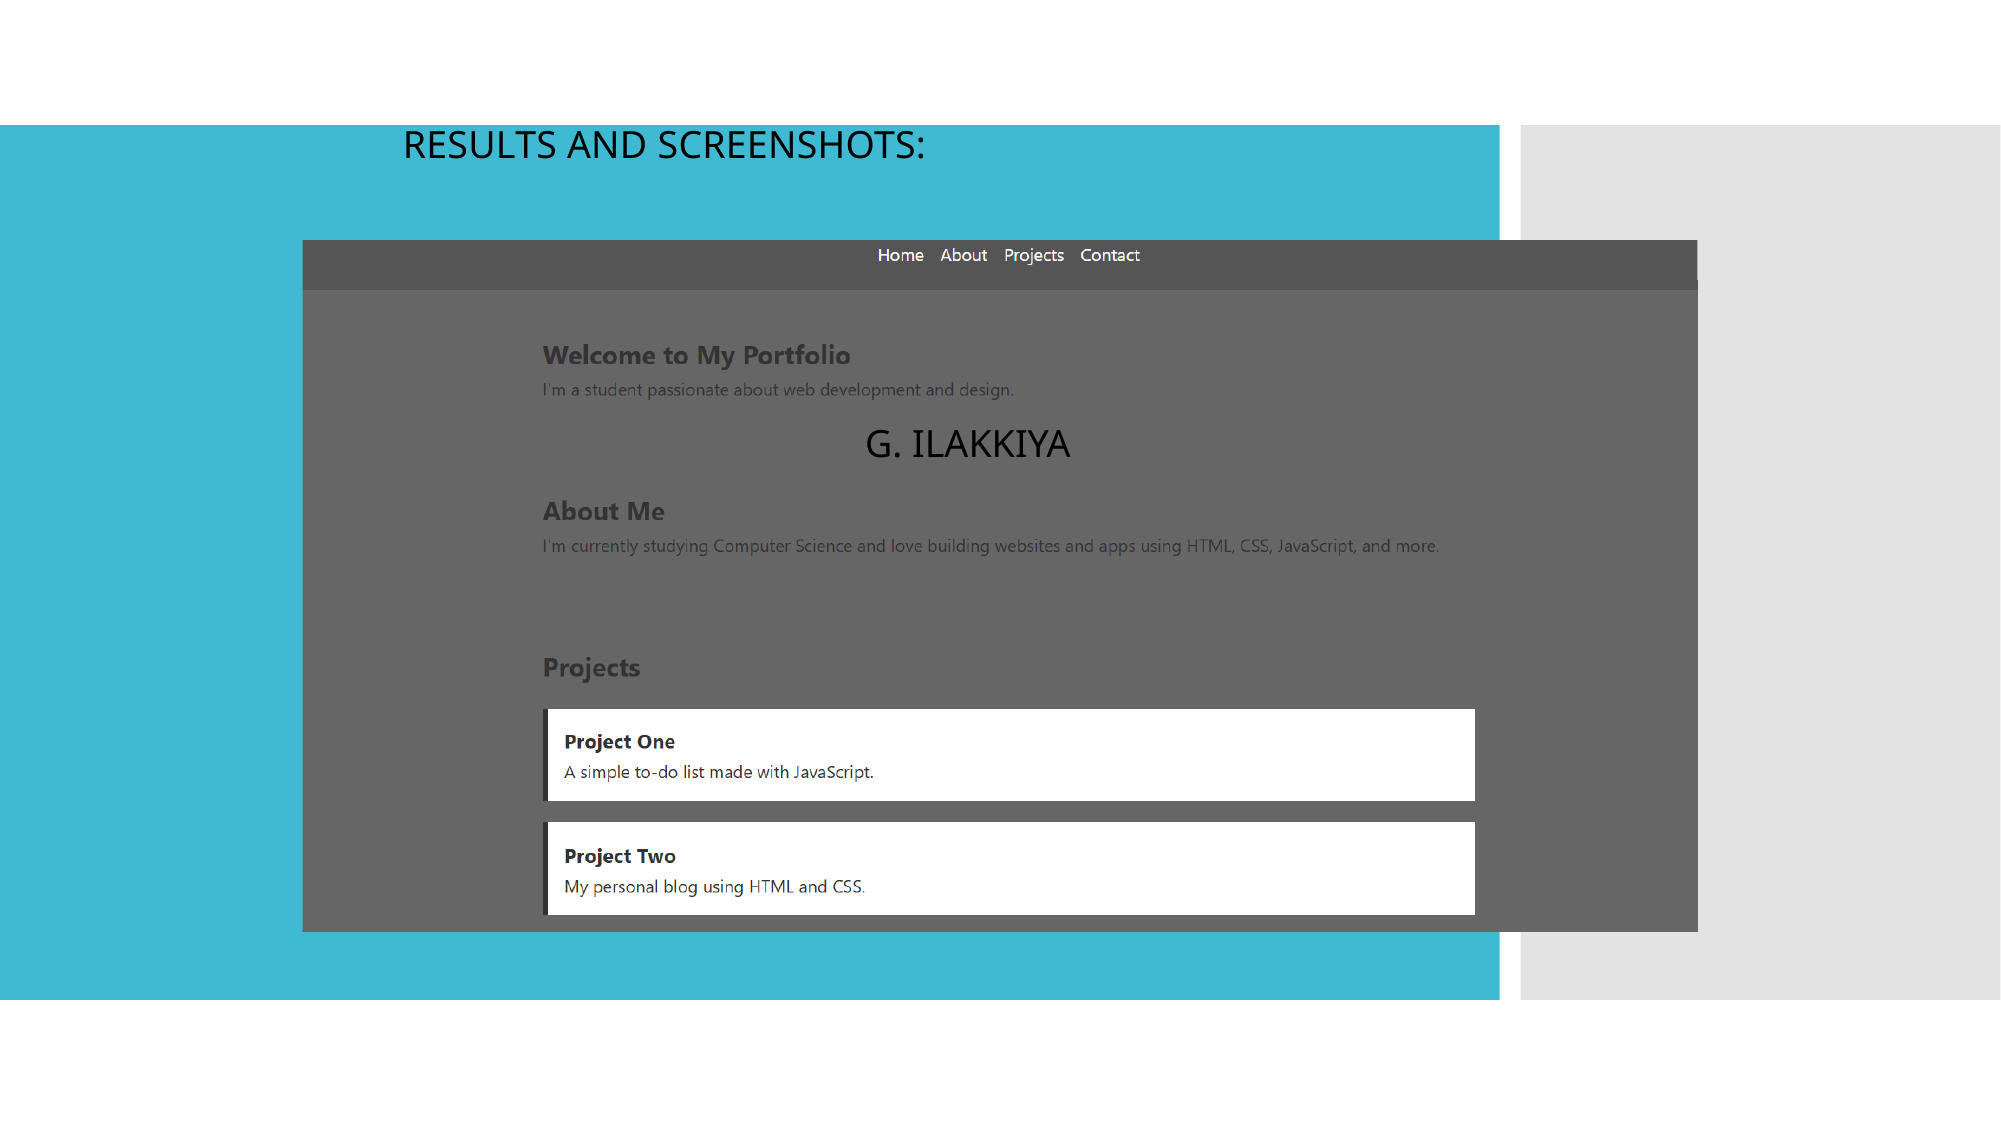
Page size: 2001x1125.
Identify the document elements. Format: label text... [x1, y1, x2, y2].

text_box RESULTS AND SCREENSHOTS: [388, 114, 1760, 444]
picture [302, 239, 1729, 1020]
